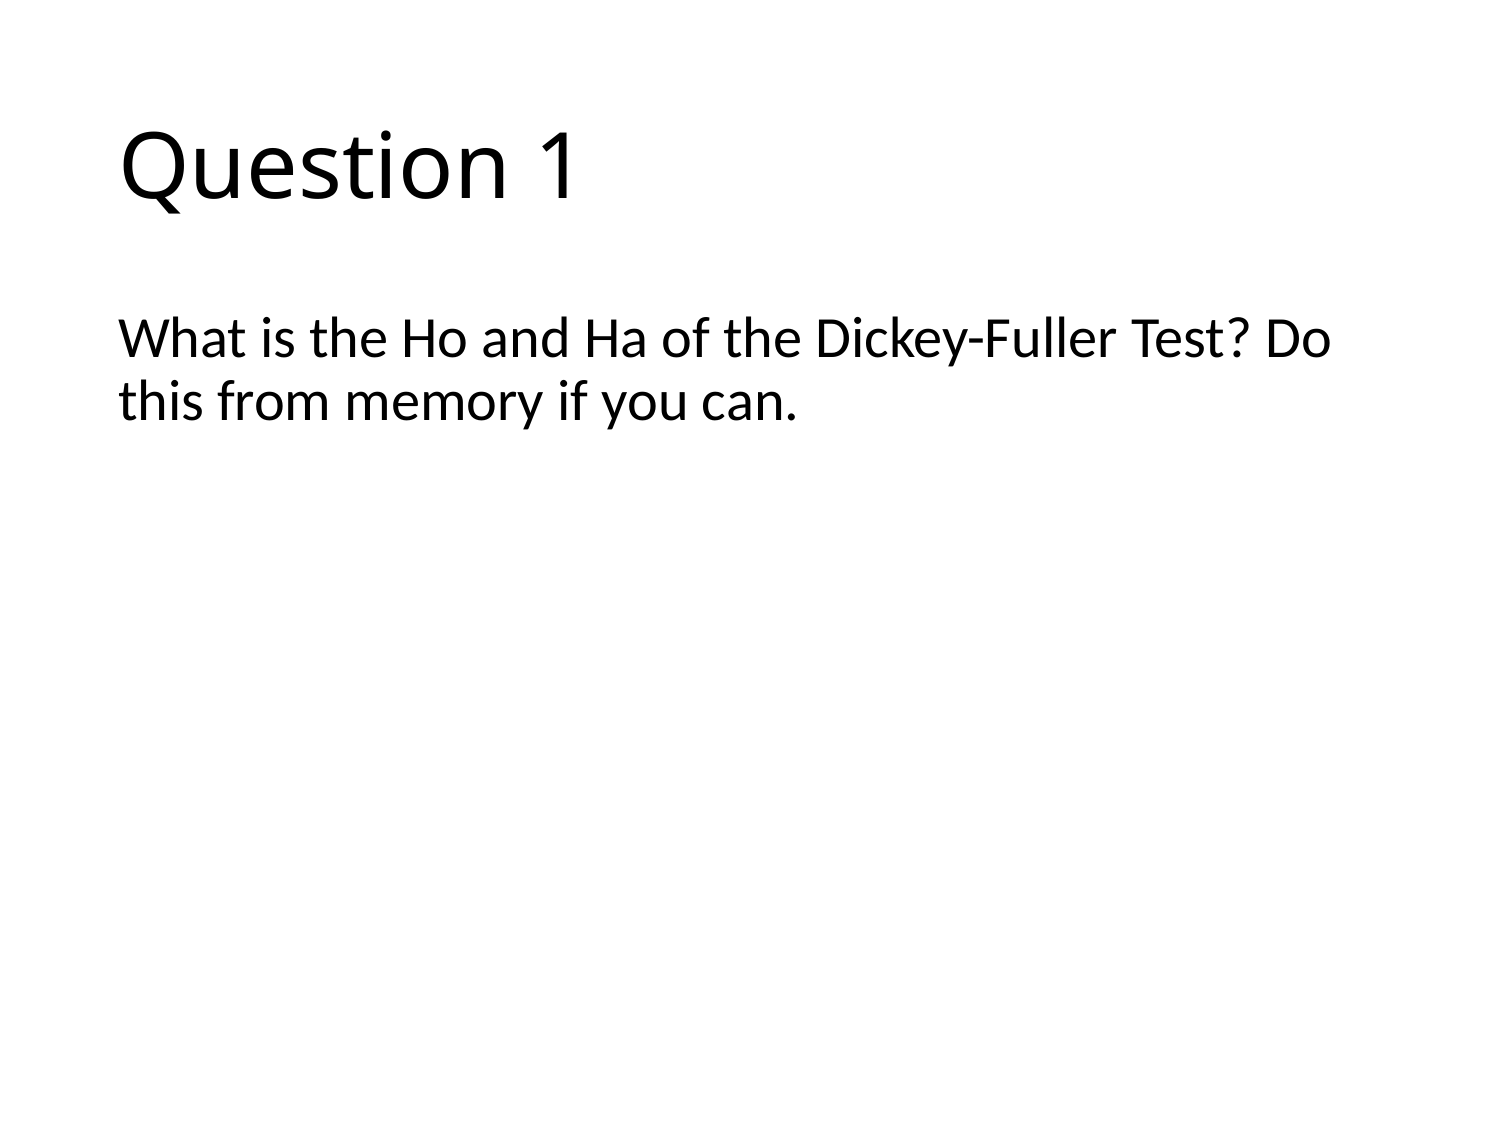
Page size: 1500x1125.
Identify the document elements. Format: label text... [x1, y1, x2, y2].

title Question 1 [103, 59, 1397, 278]
list What is the Ho and Ha of the Dickey-Fuller Test? Do this from memory if you can. [103, 299, 1397, 1014]
